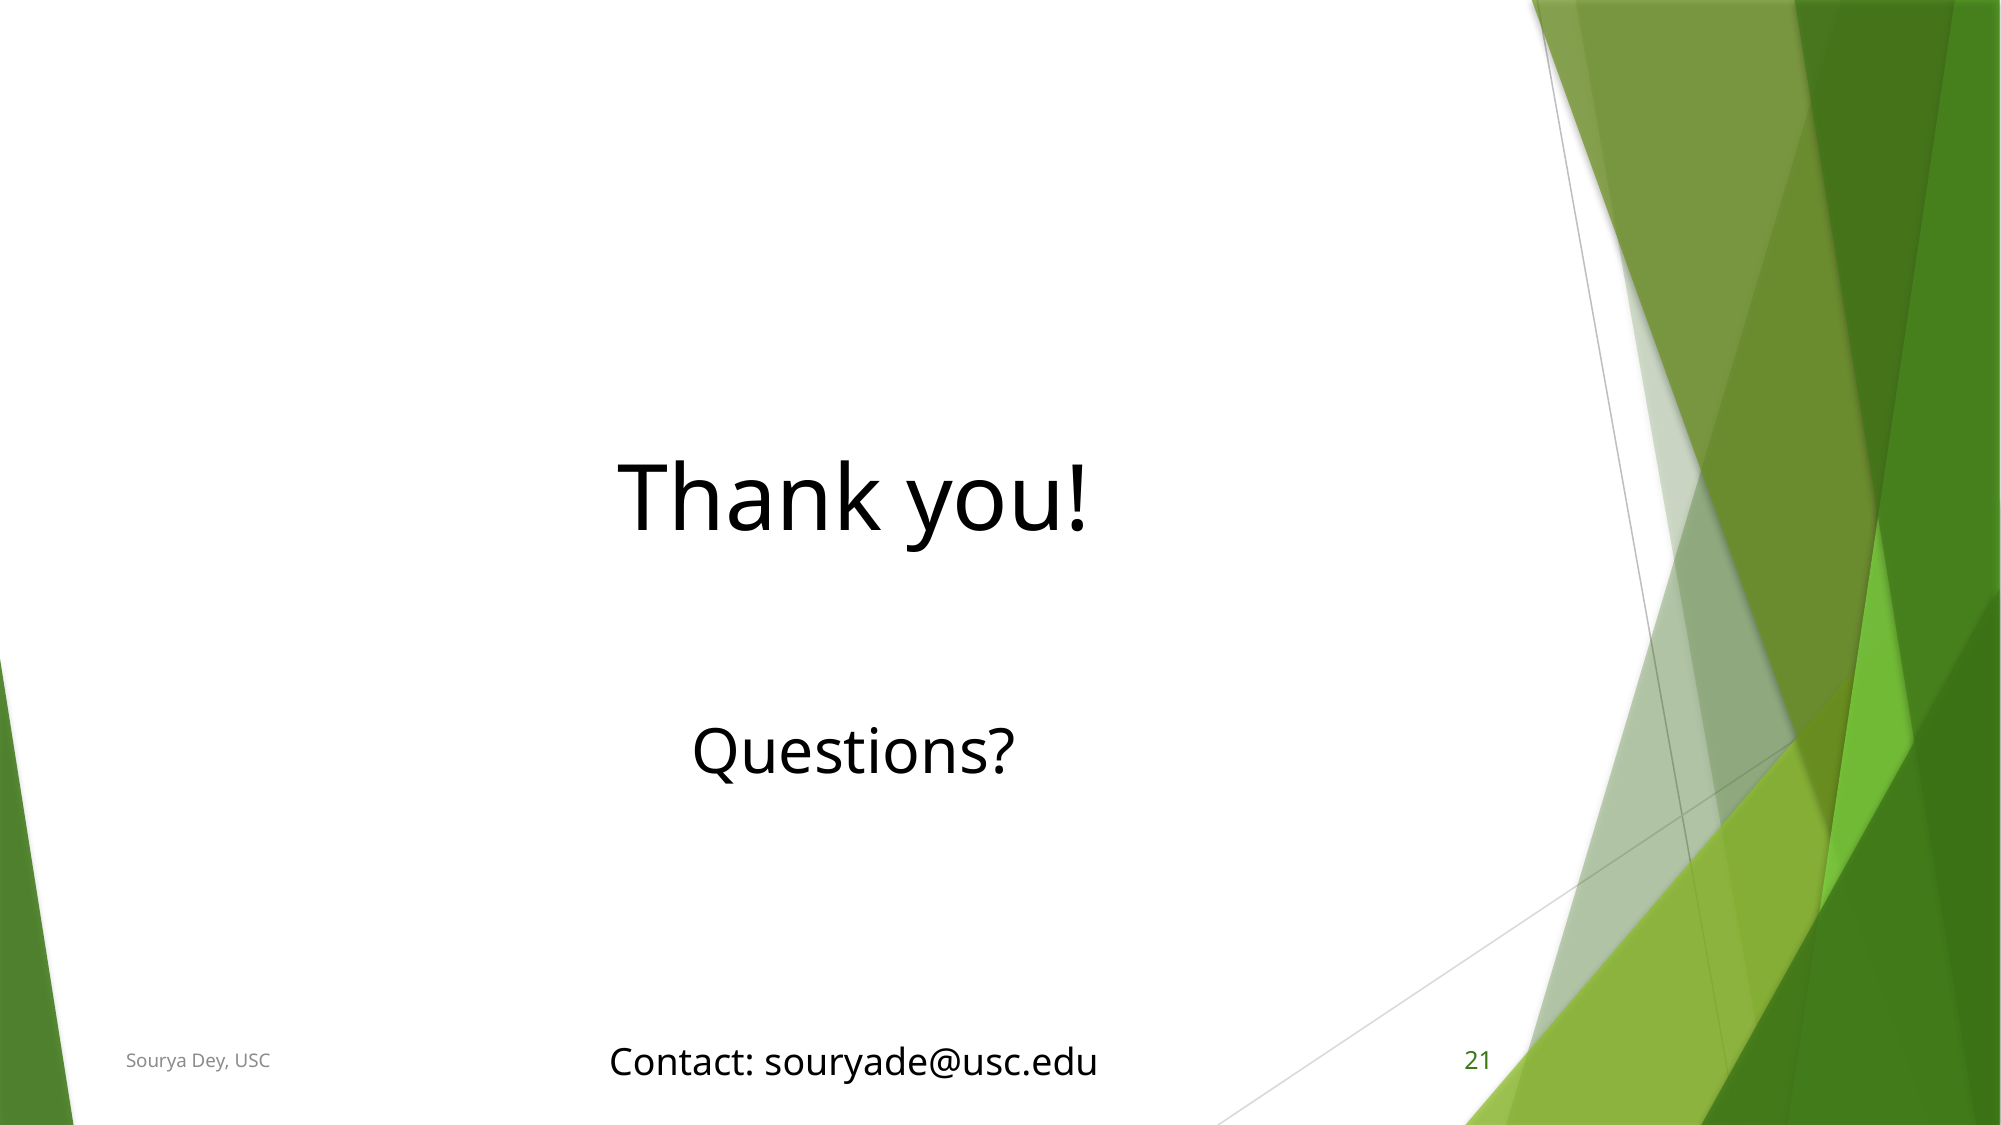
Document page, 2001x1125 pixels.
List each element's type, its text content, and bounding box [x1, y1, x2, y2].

text_box Thank you! [603, 431, 1106, 557]
slide_number 21 [1395, 1031, 1508, 1092]
footer Sourya Dey, USC [111, 1031, 1145, 1092]
text_box Questions? [676, 703, 1032, 794]
text_box Contact: souryade@usc.edu [594, 1030, 1114, 1091]
